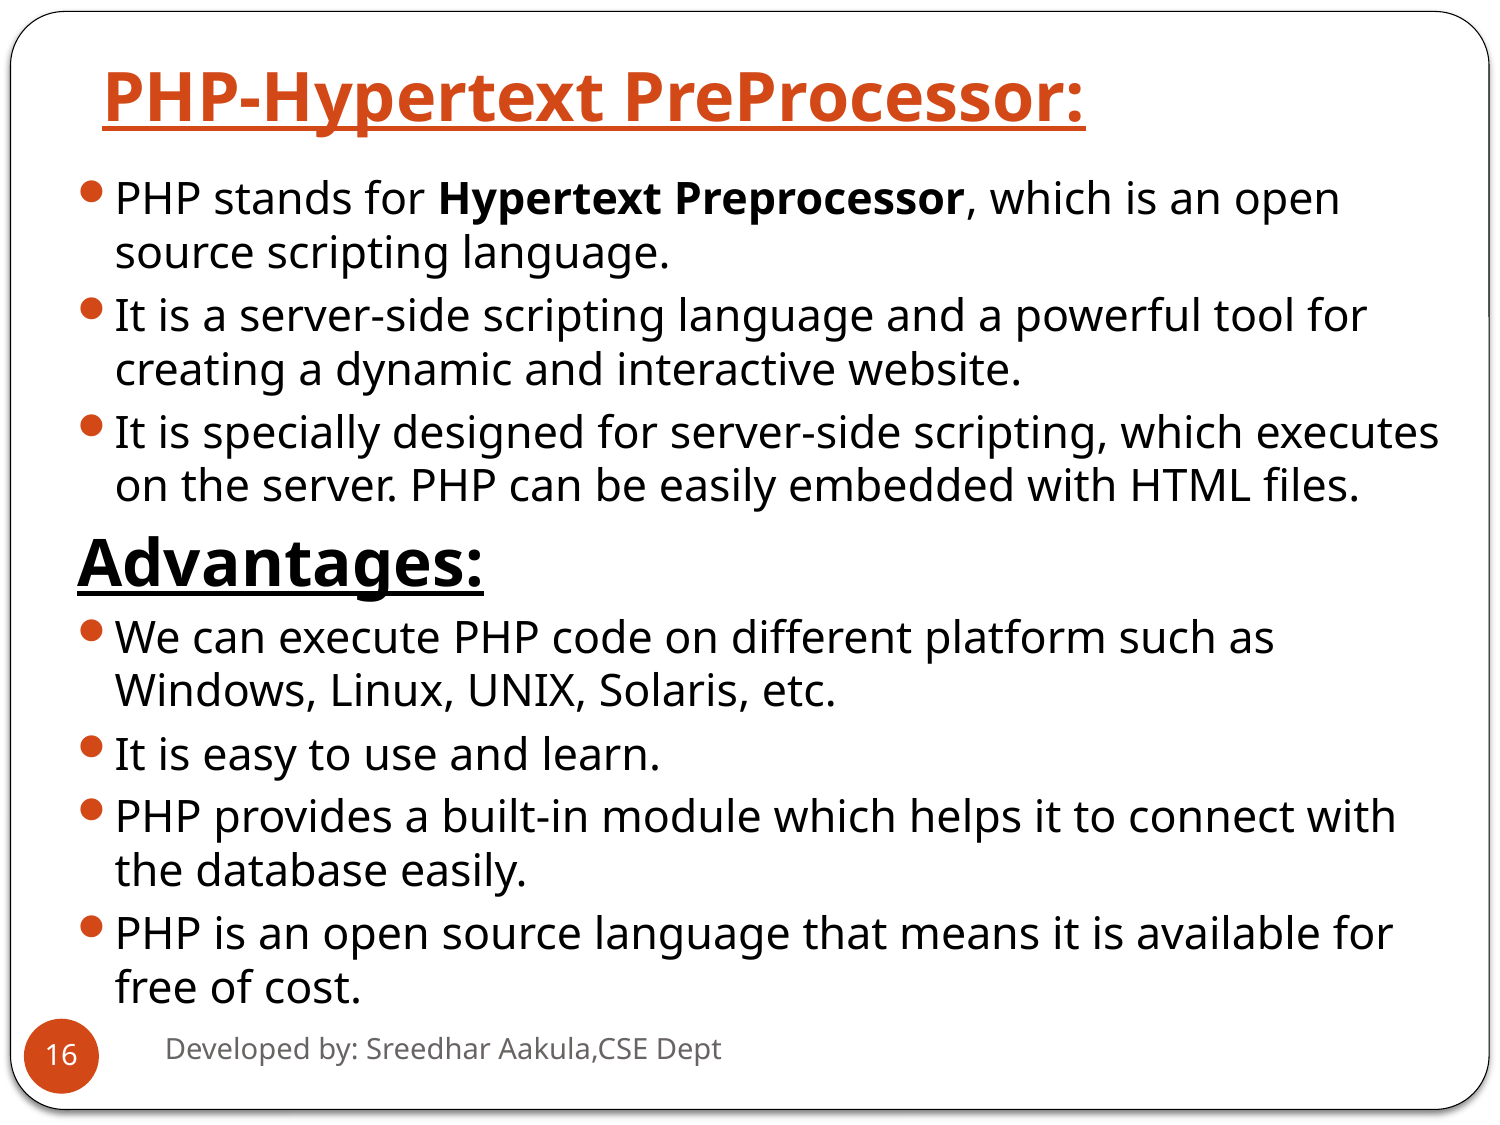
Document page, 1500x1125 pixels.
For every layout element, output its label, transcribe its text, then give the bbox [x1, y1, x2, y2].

footer Developed by: Sreedhar Aakula,CSE Dept [150, 1038, 800, 1088]
list PHP stands for Hypertext Preprocessor, which is an open source scripting language. It is a server-side scripting language and a powerful tool for creating a dynamic and interactive website. It is specially designed for server-side scripting, which executes on the server. PHP can be easily embedded with HTML files. Advantages: We can execute PHP code on different platform such as Windows, Linux, UNIX, Solaris, etc. It is easy to use and learn. PHP provides a built-in module which helps it to connect with the database easily. PHP is an open source language that means it is available for free of cost. [62, 162, 1475, 1038]
slide_number 16 [23, 1018, 99, 1094]
title PHP-Hypertext PreProcessor: [87, 45, 1425, 150]
